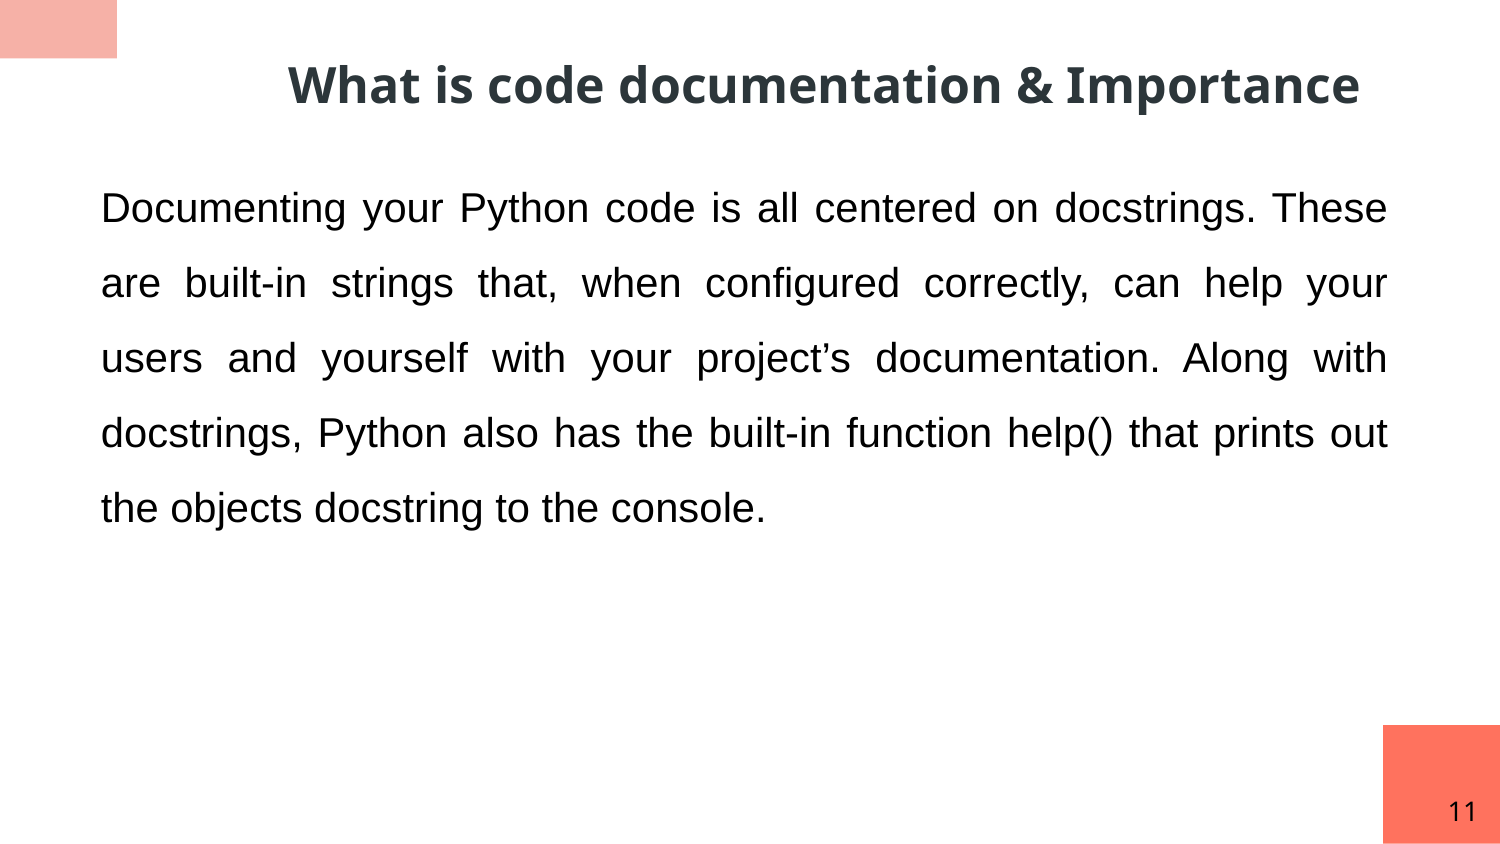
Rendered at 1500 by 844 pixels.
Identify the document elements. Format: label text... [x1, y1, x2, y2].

slide_number 11 [1403, 779, 1494, 844]
title What is code documentation & Importance [148, 17, 1500, 149]
text_box Documenting your Python code is all centered on docstrings. These are built-in strings that, when configured correctly, can help your users and yourself with your project’s documentation. Along with docstrings, Python also has the built-in function help() that prints out the objects docstring to the console. [86, 148, 1404, 539]
